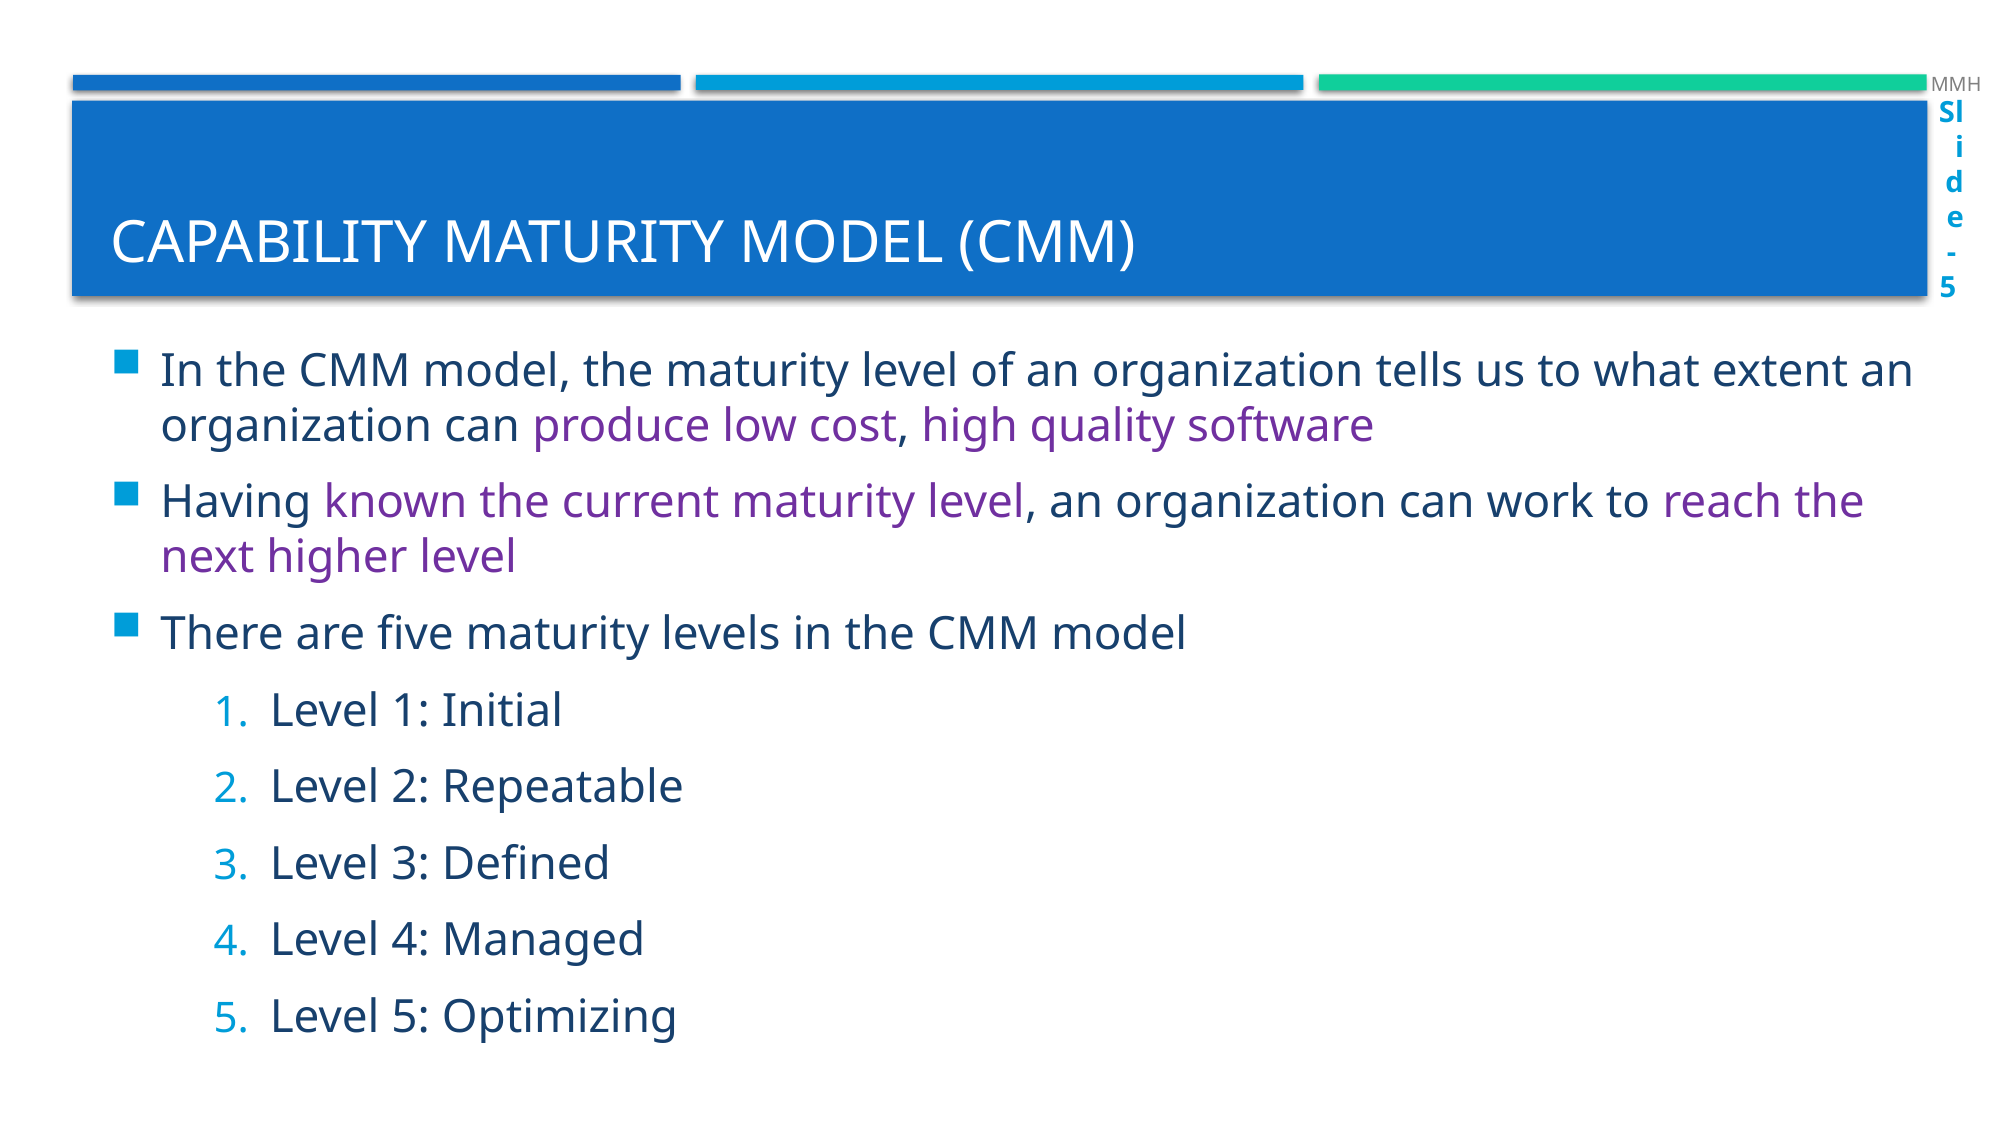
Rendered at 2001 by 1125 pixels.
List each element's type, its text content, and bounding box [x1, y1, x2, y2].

title Capability Maturity Model (CMM) [95, 115, 1905, 282]
text_box MMH [1894, 61, 2000, 107]
text_box In the CMM model, the maturity level of an organization tells us to what extent an organization can produce low cost, high quality software Having known the current maturity level, an organization can work to reach the next higher level There are five maturity levels in the CMM model Level 1: Initial Level 2: Repeatable Level 3: Defined Level 4: Managed Level 5: Optimizing [95, 333, 1946, 1125]
slide_number Slide - 5 [1930, 107, 1972, 303]
